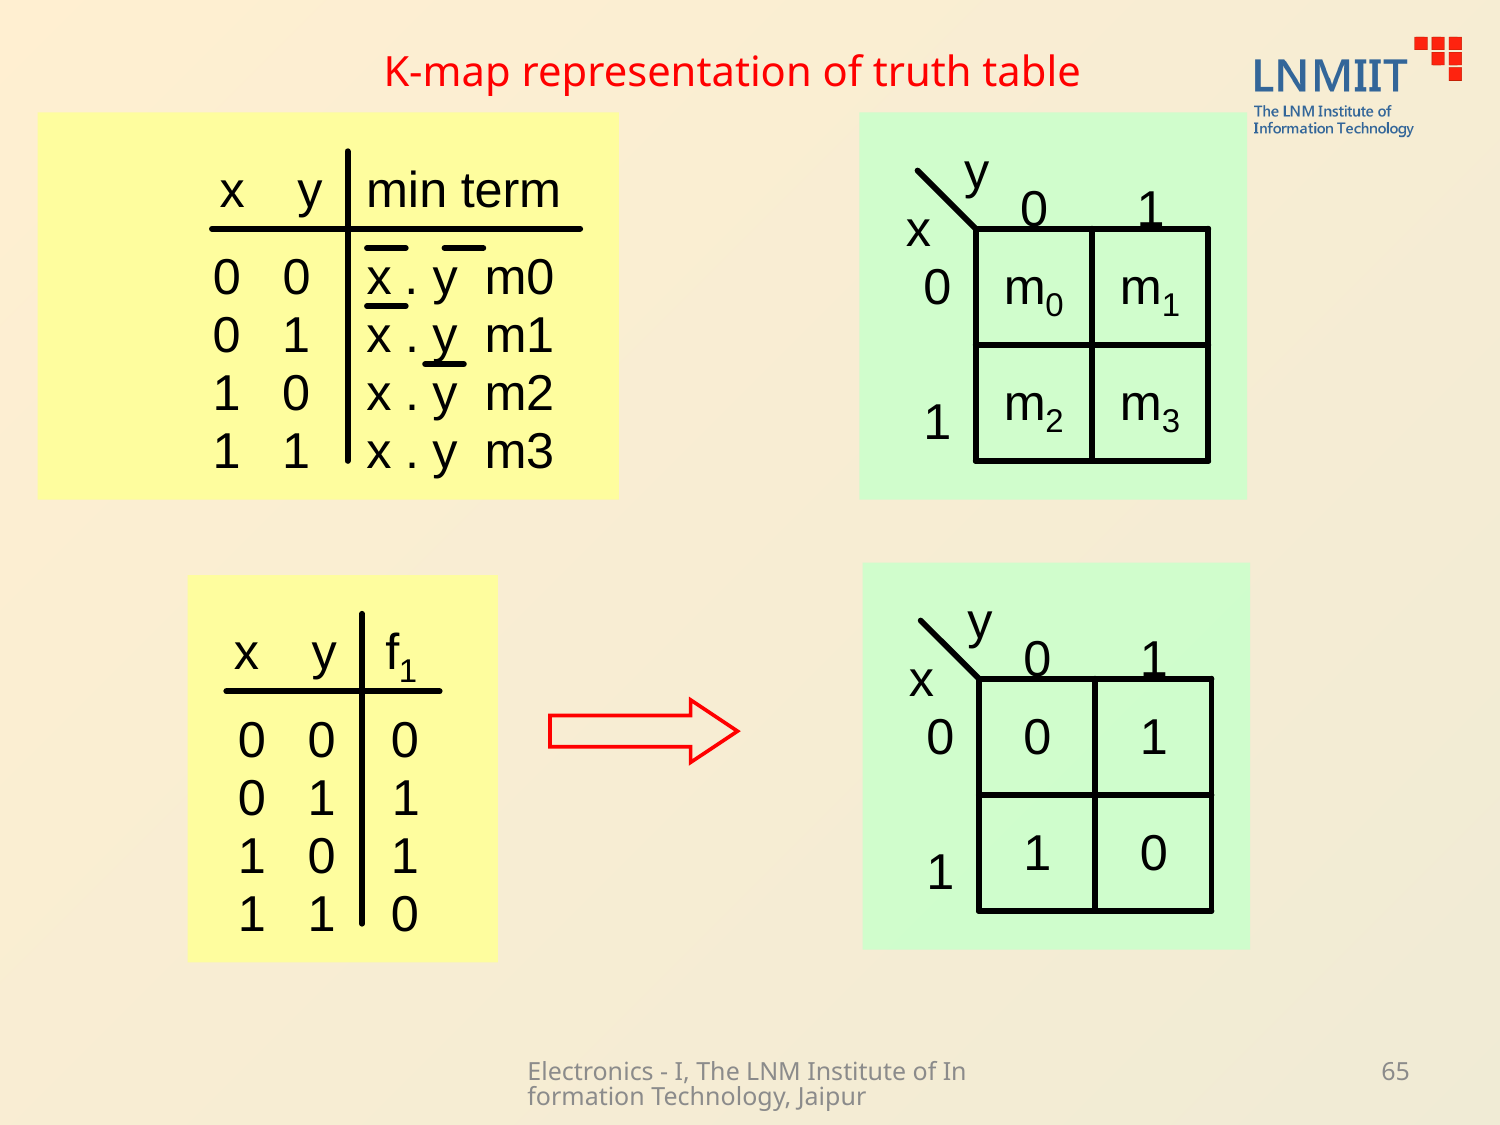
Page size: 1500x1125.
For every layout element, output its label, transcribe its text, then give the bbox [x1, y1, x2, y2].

text_box [549, 699, 738, 763]
picture [1241, 24, 1476, 148]
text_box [187, 574, 499, 963]
text_box K-map representation of truth table [368, 37, 1096, 103]
footer Electronics - I, The LNM Institute of Information Technology, Jaipur [512, 1042, 988, 1103]
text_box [37, 112, 620, 500]
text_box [862, 562, 1251, 950]
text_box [859, 112, 1248, 500]
slide_number 65 [1074, 1042, 1425, 1103]
